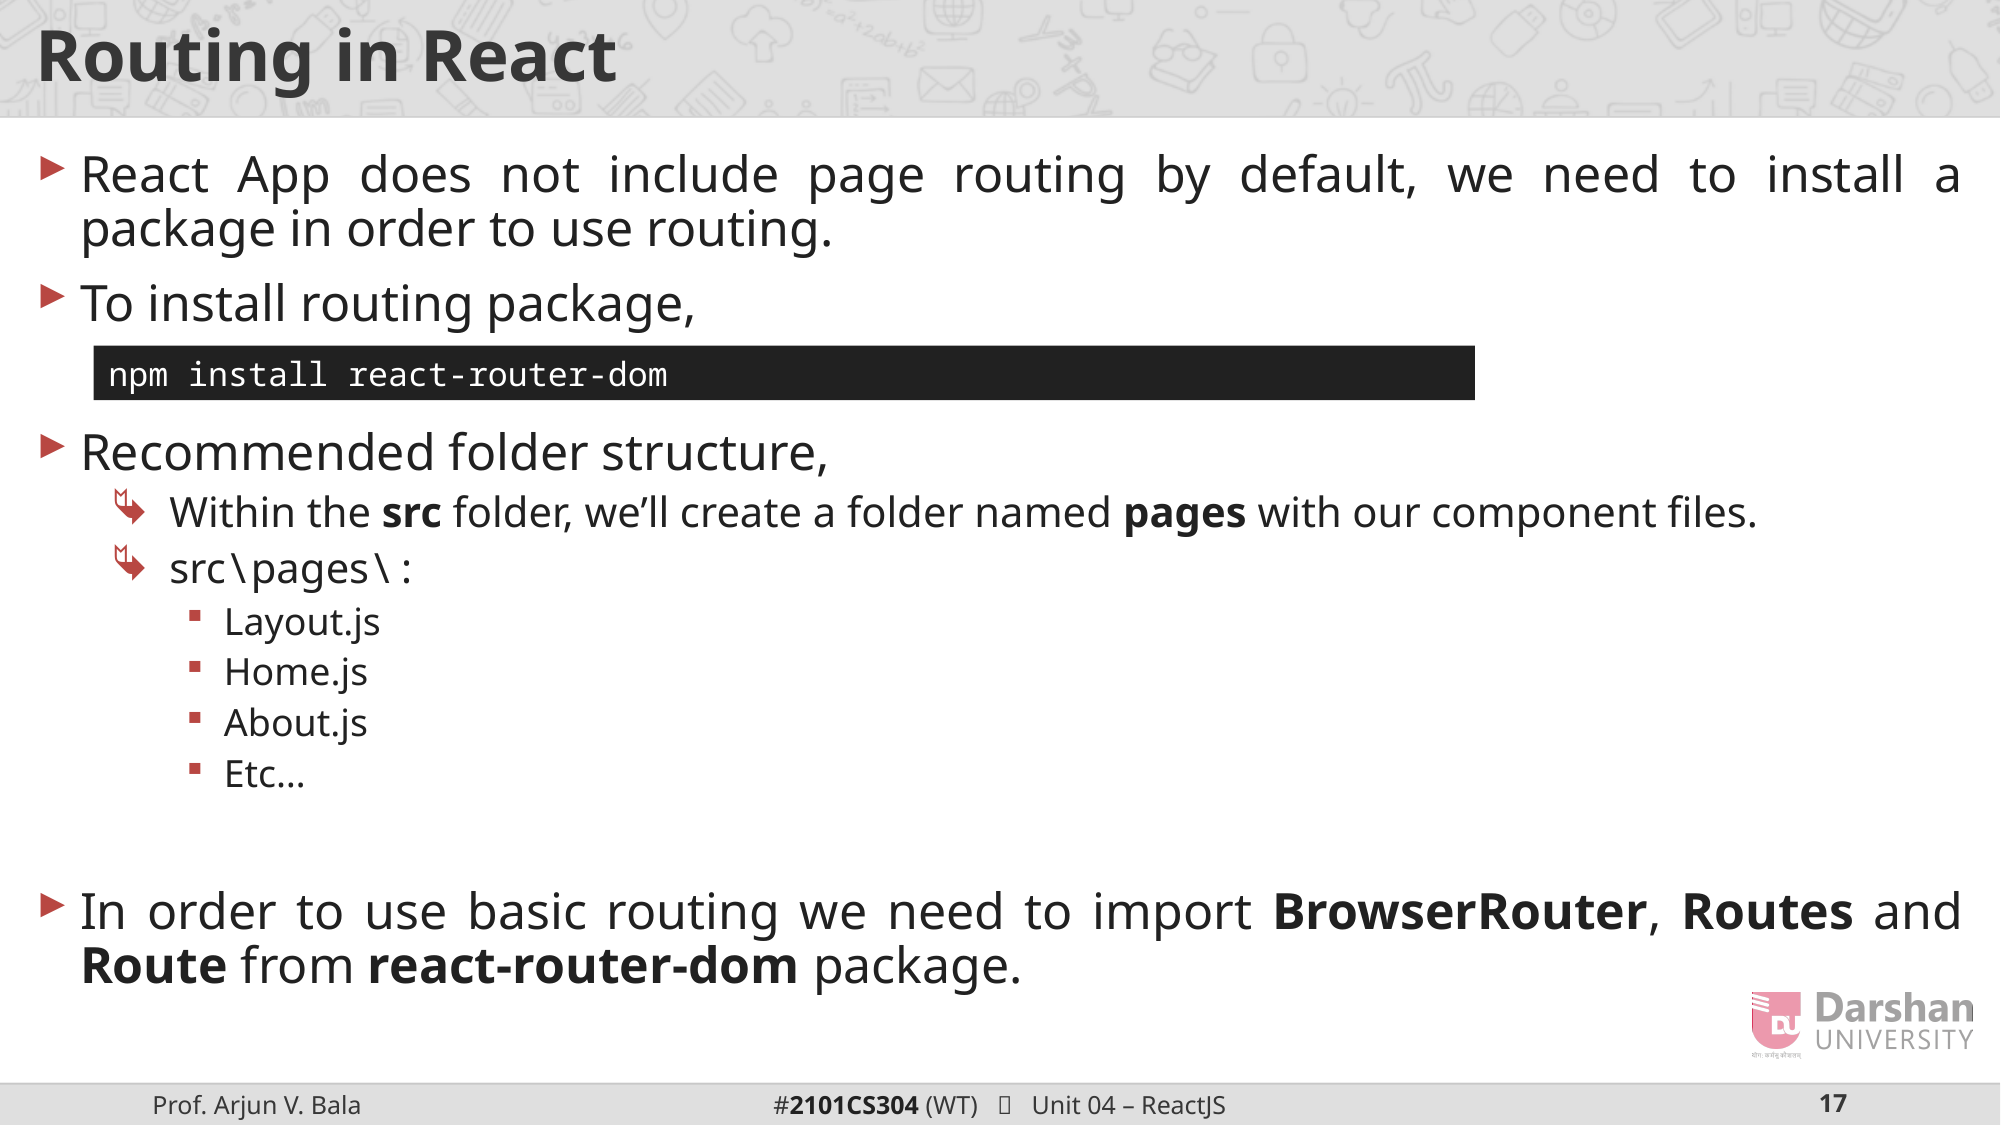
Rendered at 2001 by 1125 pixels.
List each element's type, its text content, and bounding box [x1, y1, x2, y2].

list React App does not include page routing by default, we need to install a package in order to use routing. To install routing package, Recommended folder structure, Within the src folder, we’ll create a folder named pages with our component files. src\pages\: Layout.js Home.js About.js Etc… In order to use basic routing we need to import BrowserRouter, Routes and Route from react-router-dom package. [21, 141, 1979, 1059]
title Routing in React [0, 0, 2000, 117]
text_box npm install react-router-dom [93, 345, 1475, 401]
